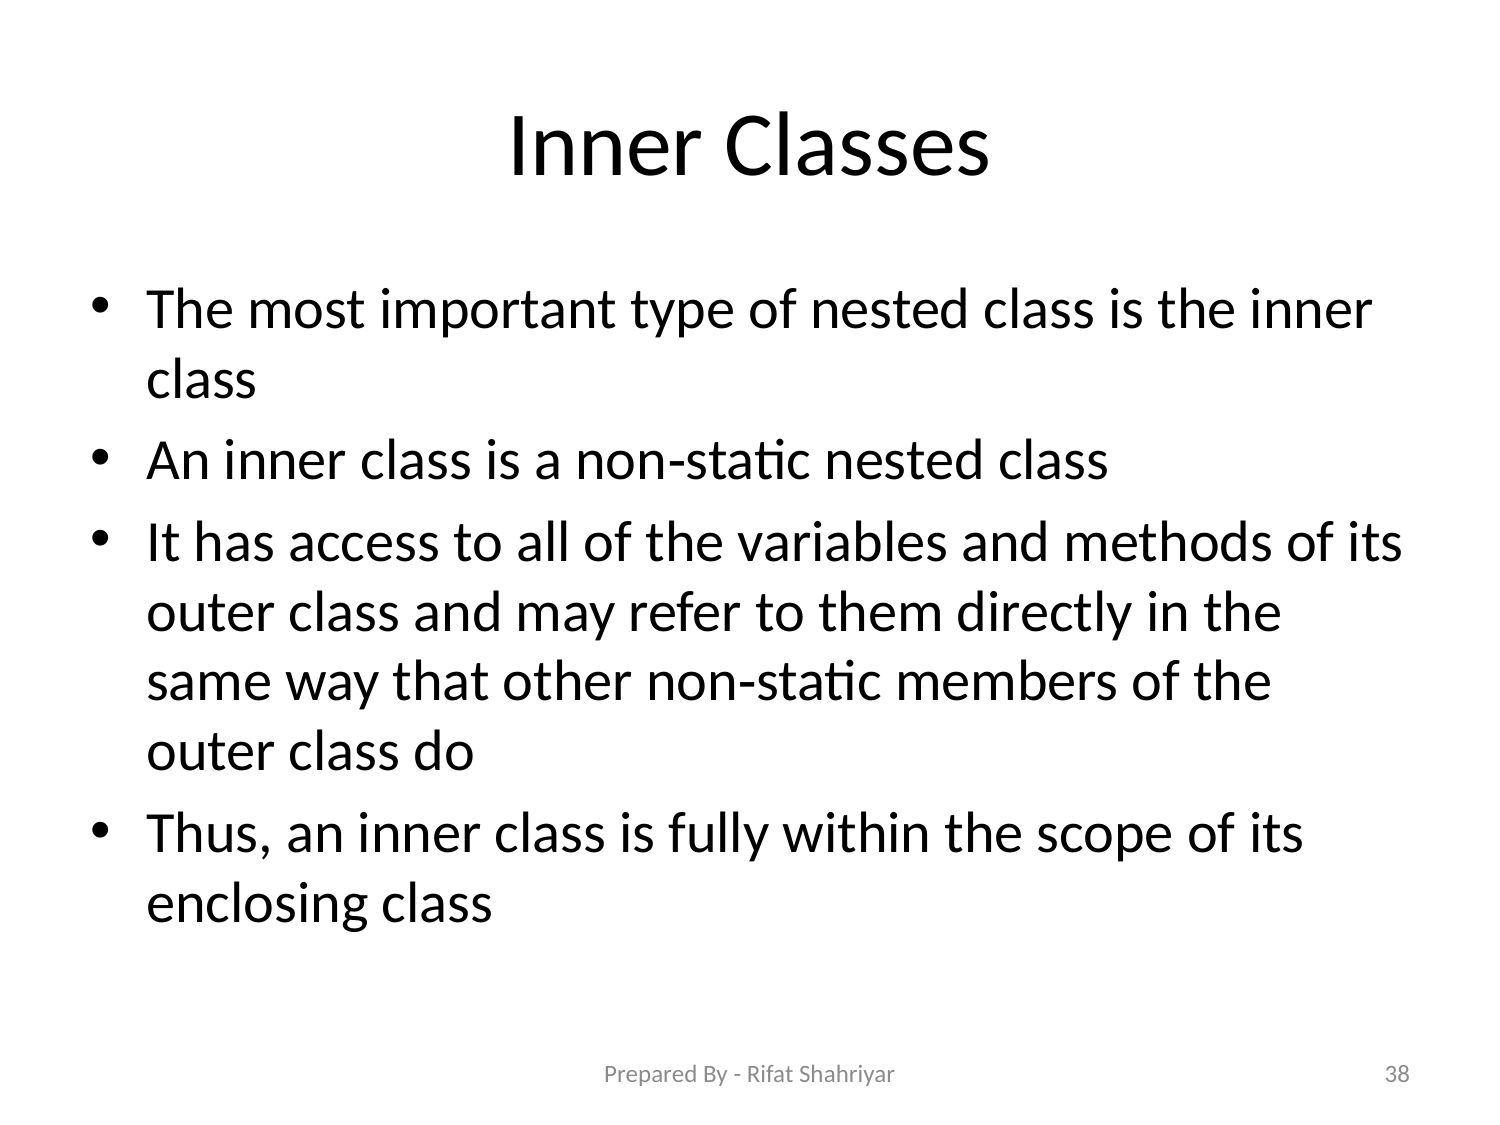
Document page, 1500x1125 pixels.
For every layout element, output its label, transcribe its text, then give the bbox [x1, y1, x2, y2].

footer Prepared By - Rifat Shahriyar [512, 1042, 988, 1103]
title Inner Classes [75, 45, 1425, 233]
slide_number 38 [1074, 1042, 1425, 1103]
list The most important type of nested class is the inner class An inner class is a non‐static nested class It has access to all of the variables and methods of its outer class and may refer to them directly in the same way that other non‐static members of the outer class do Thus, an inner class is fully within the scope of its enclosing class [75, 262, 1425, 1005]
